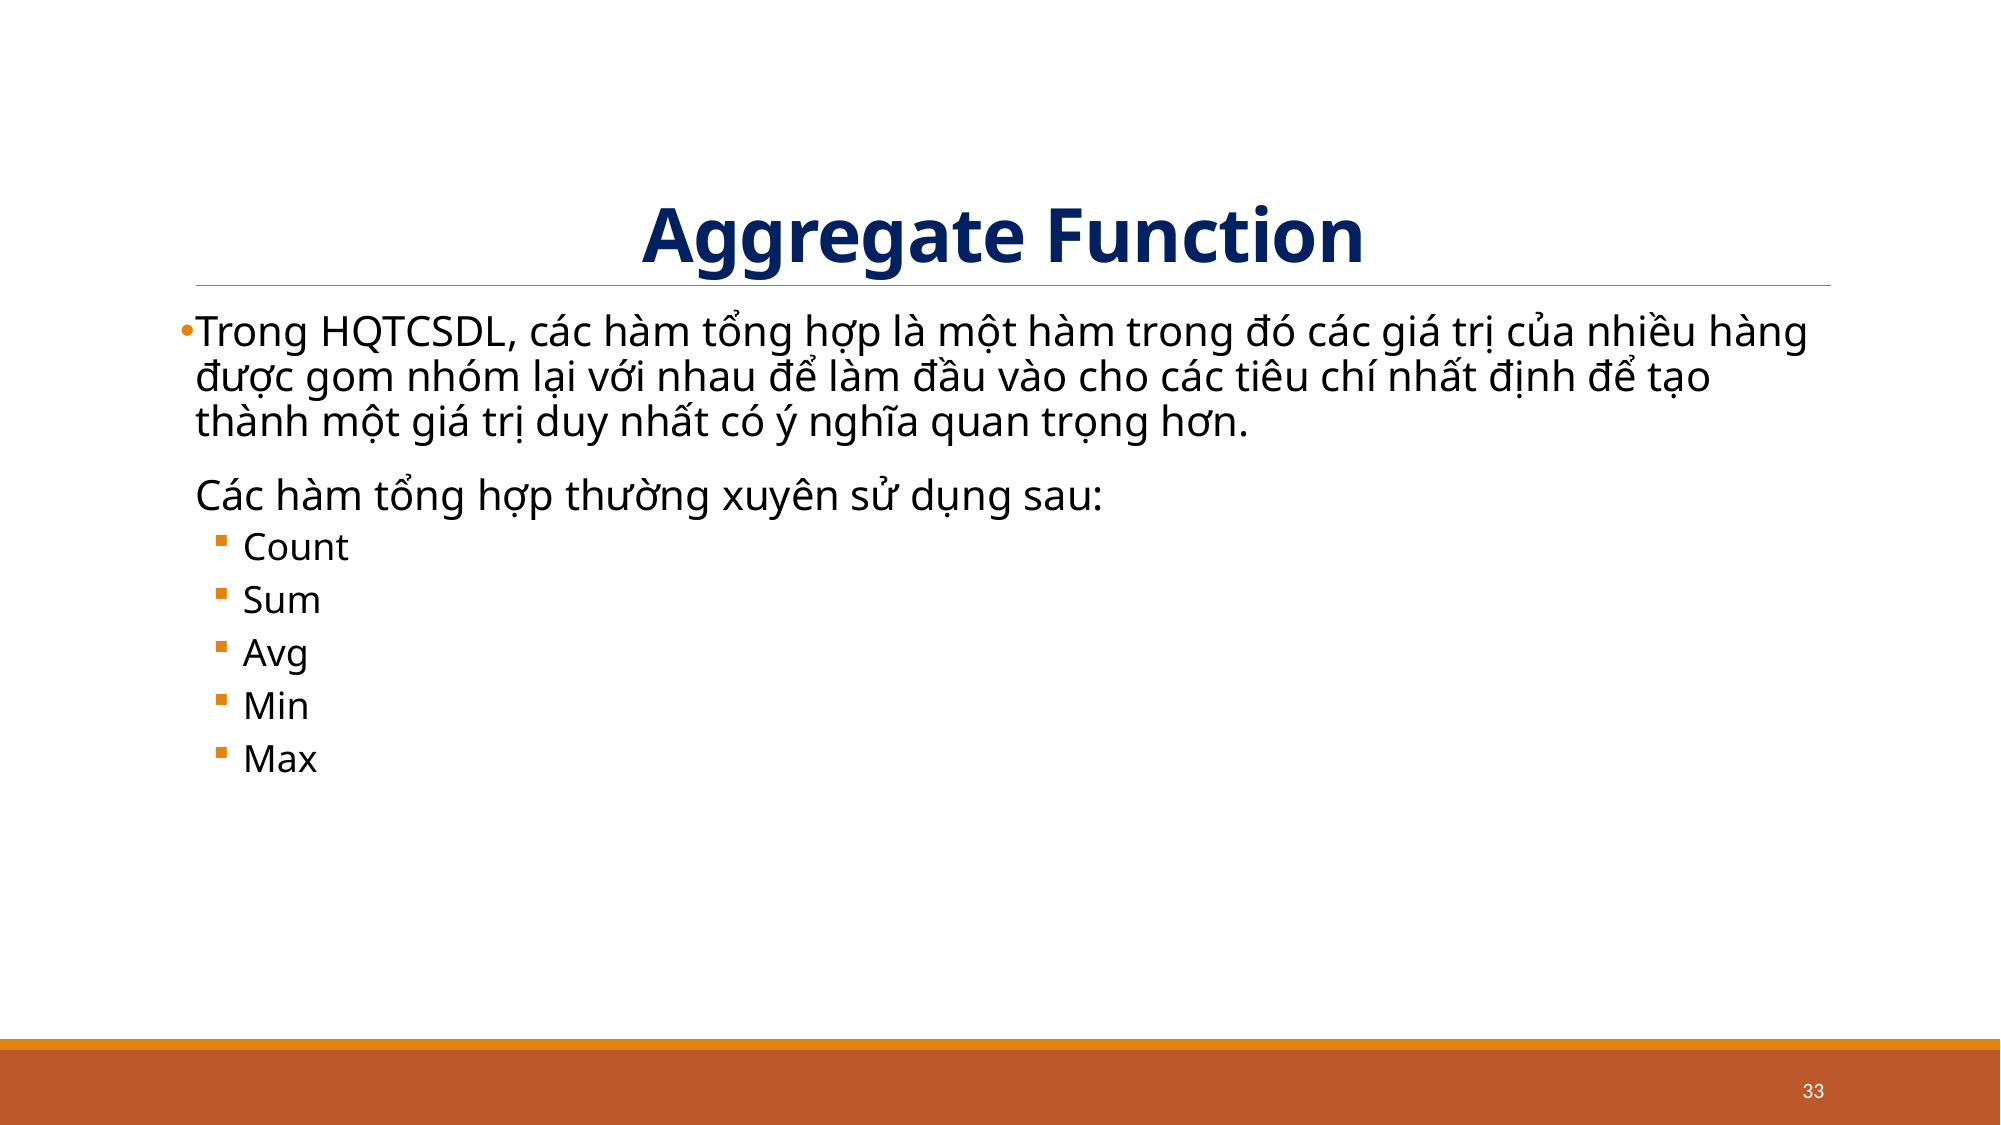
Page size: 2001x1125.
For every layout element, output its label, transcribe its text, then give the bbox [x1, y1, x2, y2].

list Trong HQTCSDL, các hàm tổng hợp là một hàm trong đó các giá trị của nhiều hàng được gom nhóm lại với nhau để làm đầu vào cho các tiêu chí nhất định để tạo thành một giá trị duy nhất có ý nghĩa quan trọng hơn. Các hàm tổng hợp thường xuyên sử dụng sau: Count Sum Avg Min Max [180, 302, 1830, 963]
title Aggregate Function [180, 47, 1830, 285]
slide_number 33 [1624, 1059, 1840, 1120]
